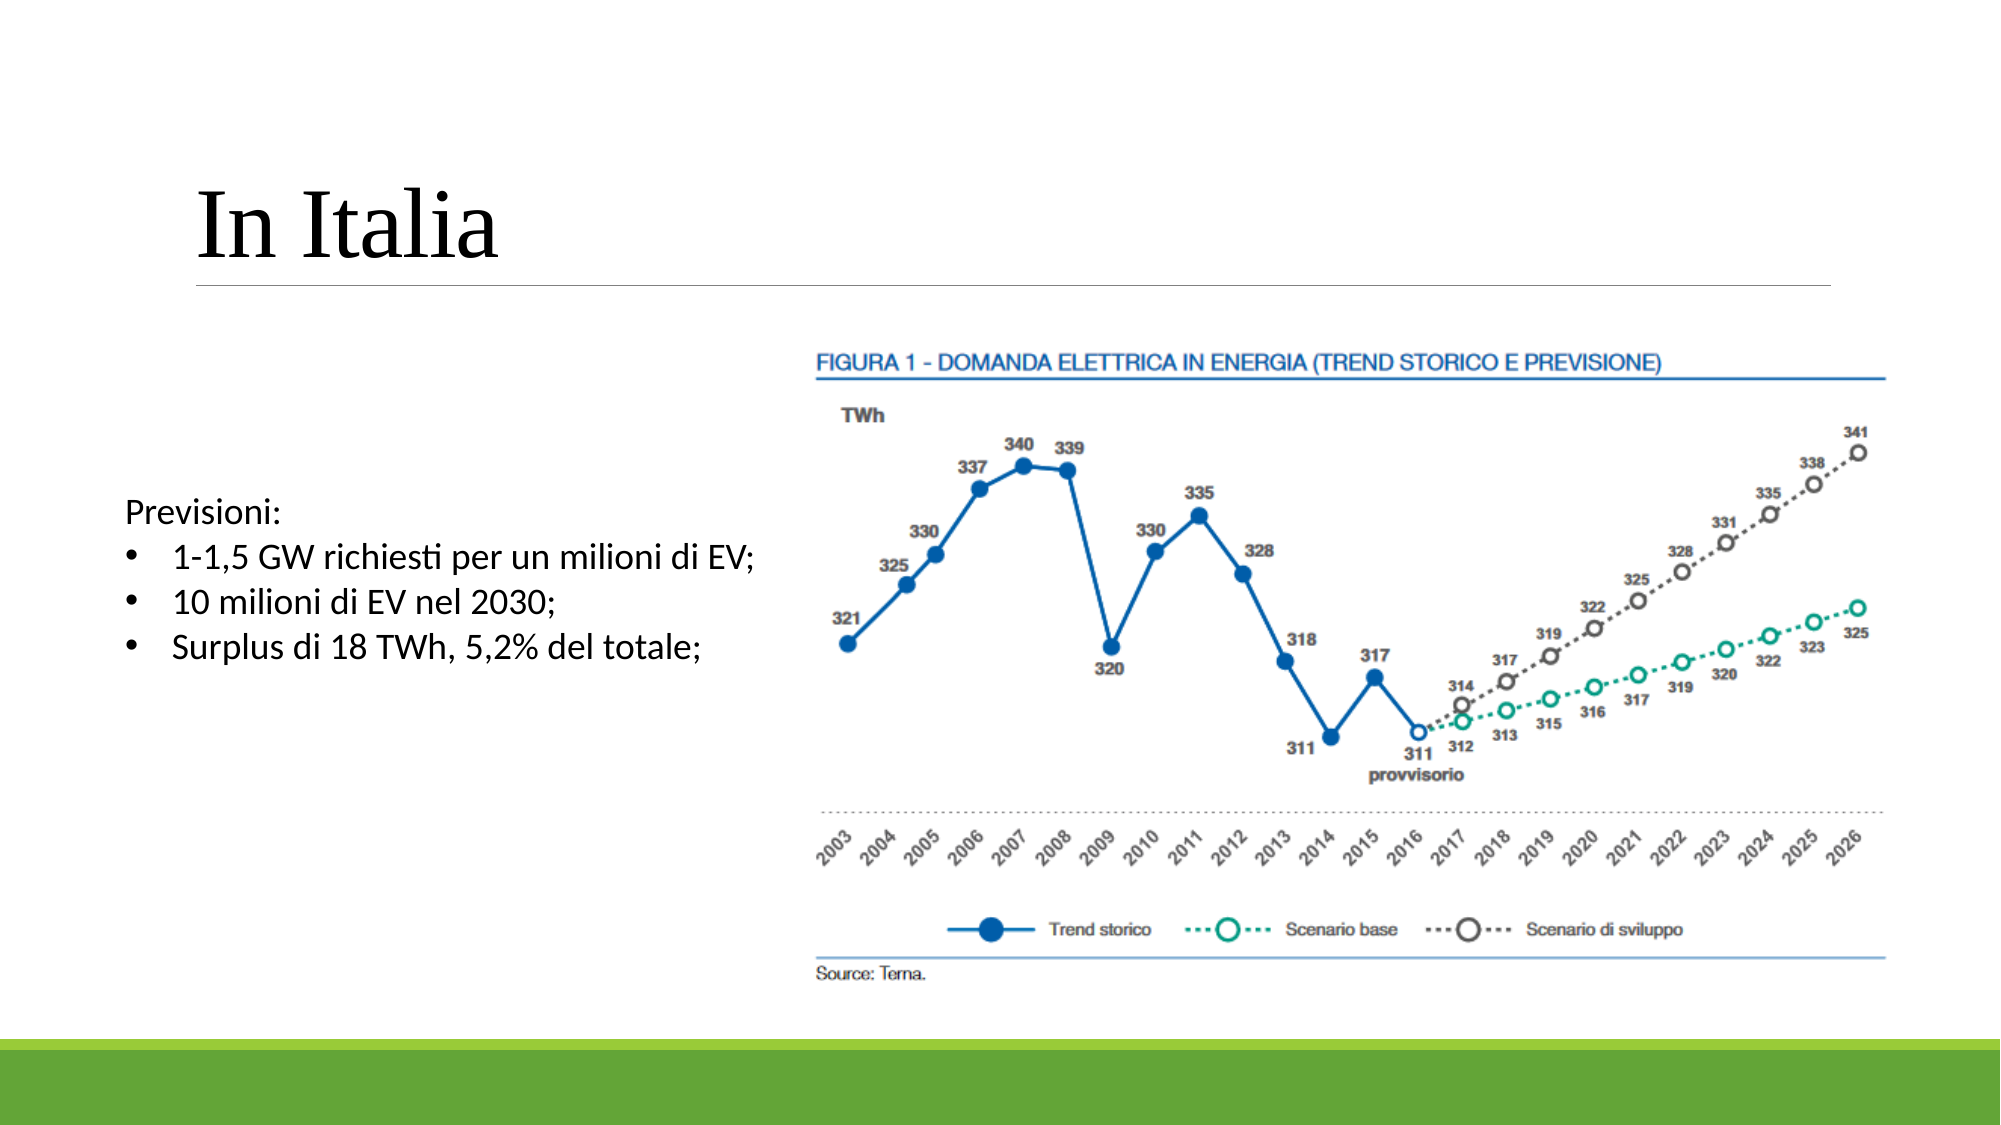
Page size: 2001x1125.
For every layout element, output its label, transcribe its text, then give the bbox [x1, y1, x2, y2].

picture [806, 334, 1914, 997]
text_box Previsioni: 1-1,5 GW richiesti per un milioni di EV; 10 milioni di EV nel 2030; Surplus di 18 TWh, 5,2% del totale; [110, 479, 771, 675]
title In Italia [180, 47, 1830, 285]
